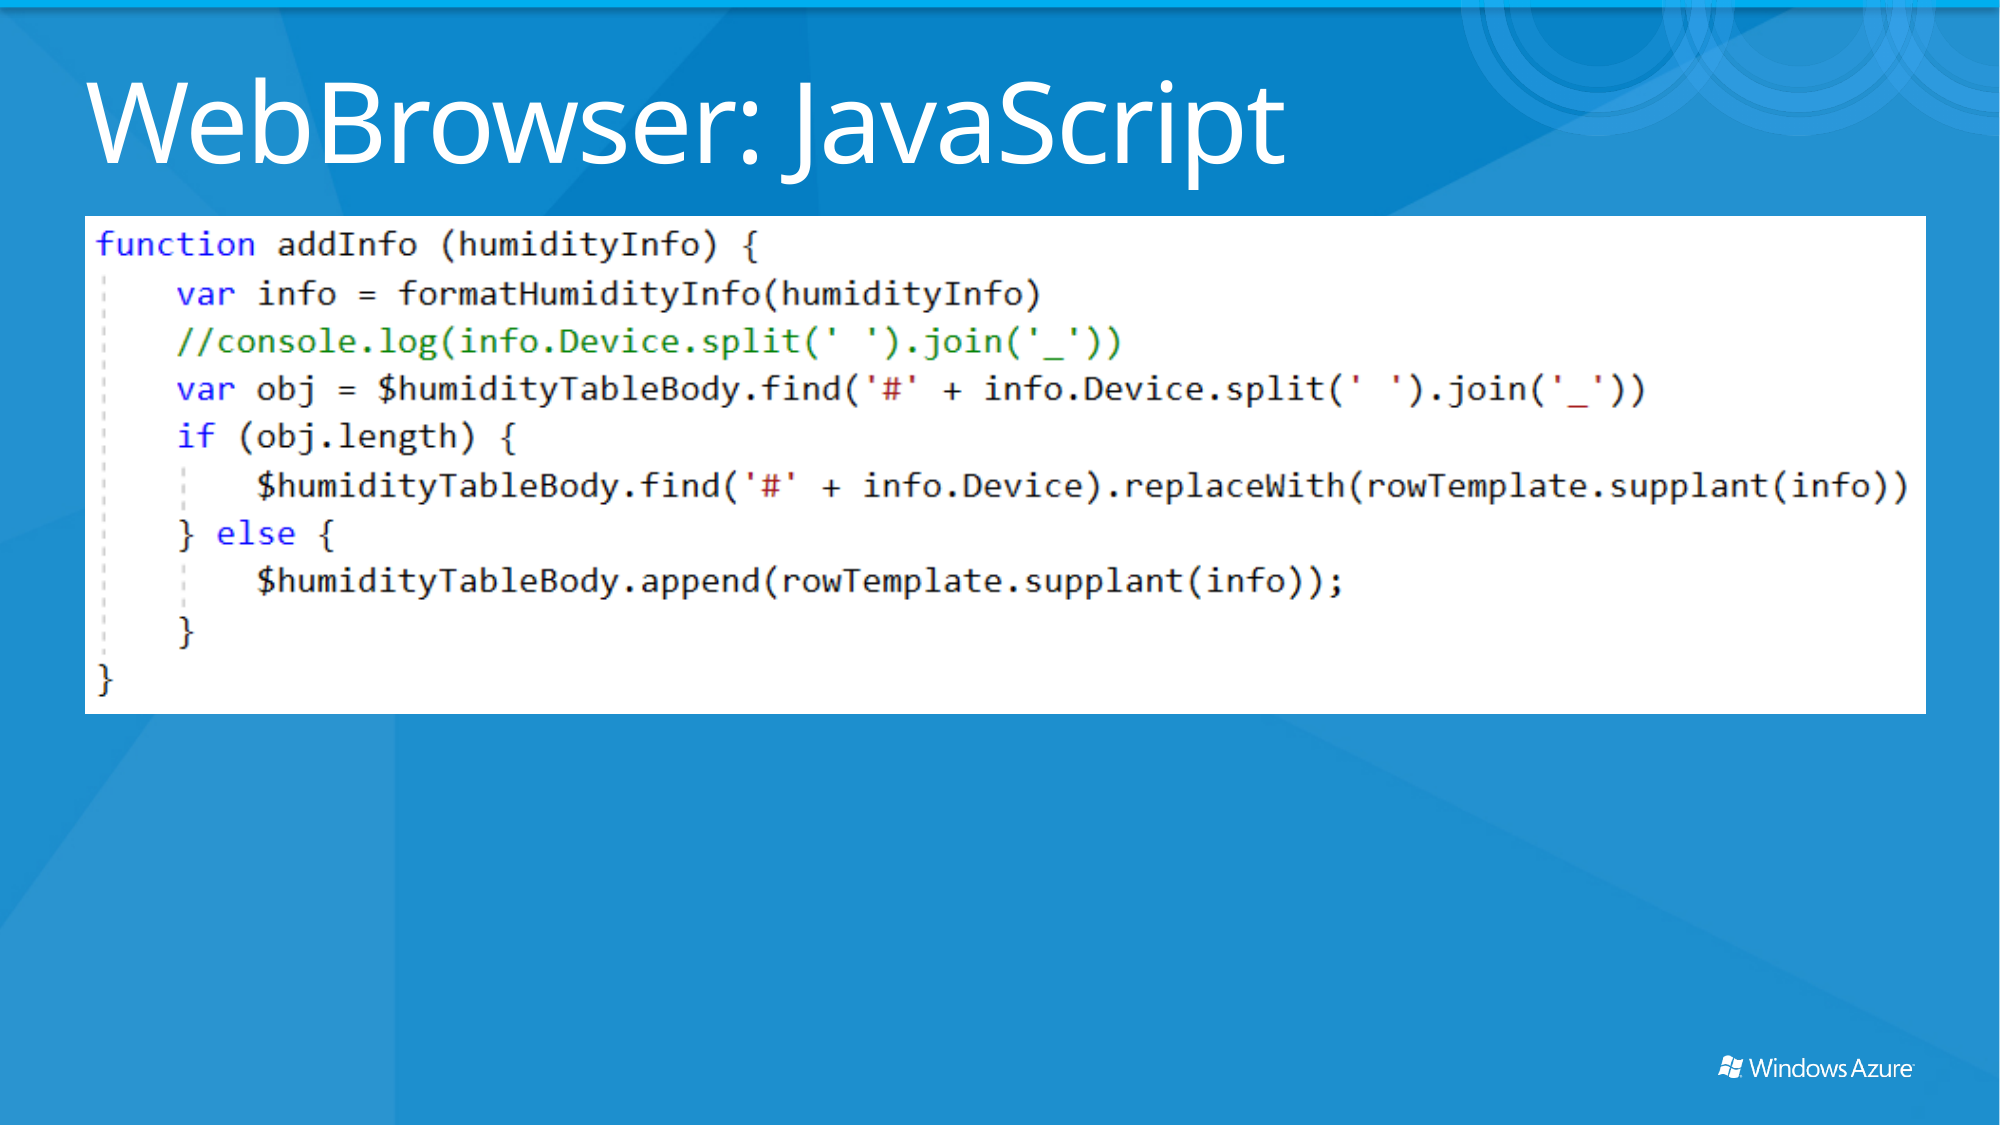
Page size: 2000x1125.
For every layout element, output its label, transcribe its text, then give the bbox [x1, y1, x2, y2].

title WebBrowser: JavaScript [85, 66, 1914, 189]
picture [0, 0, 2000, 1125]
